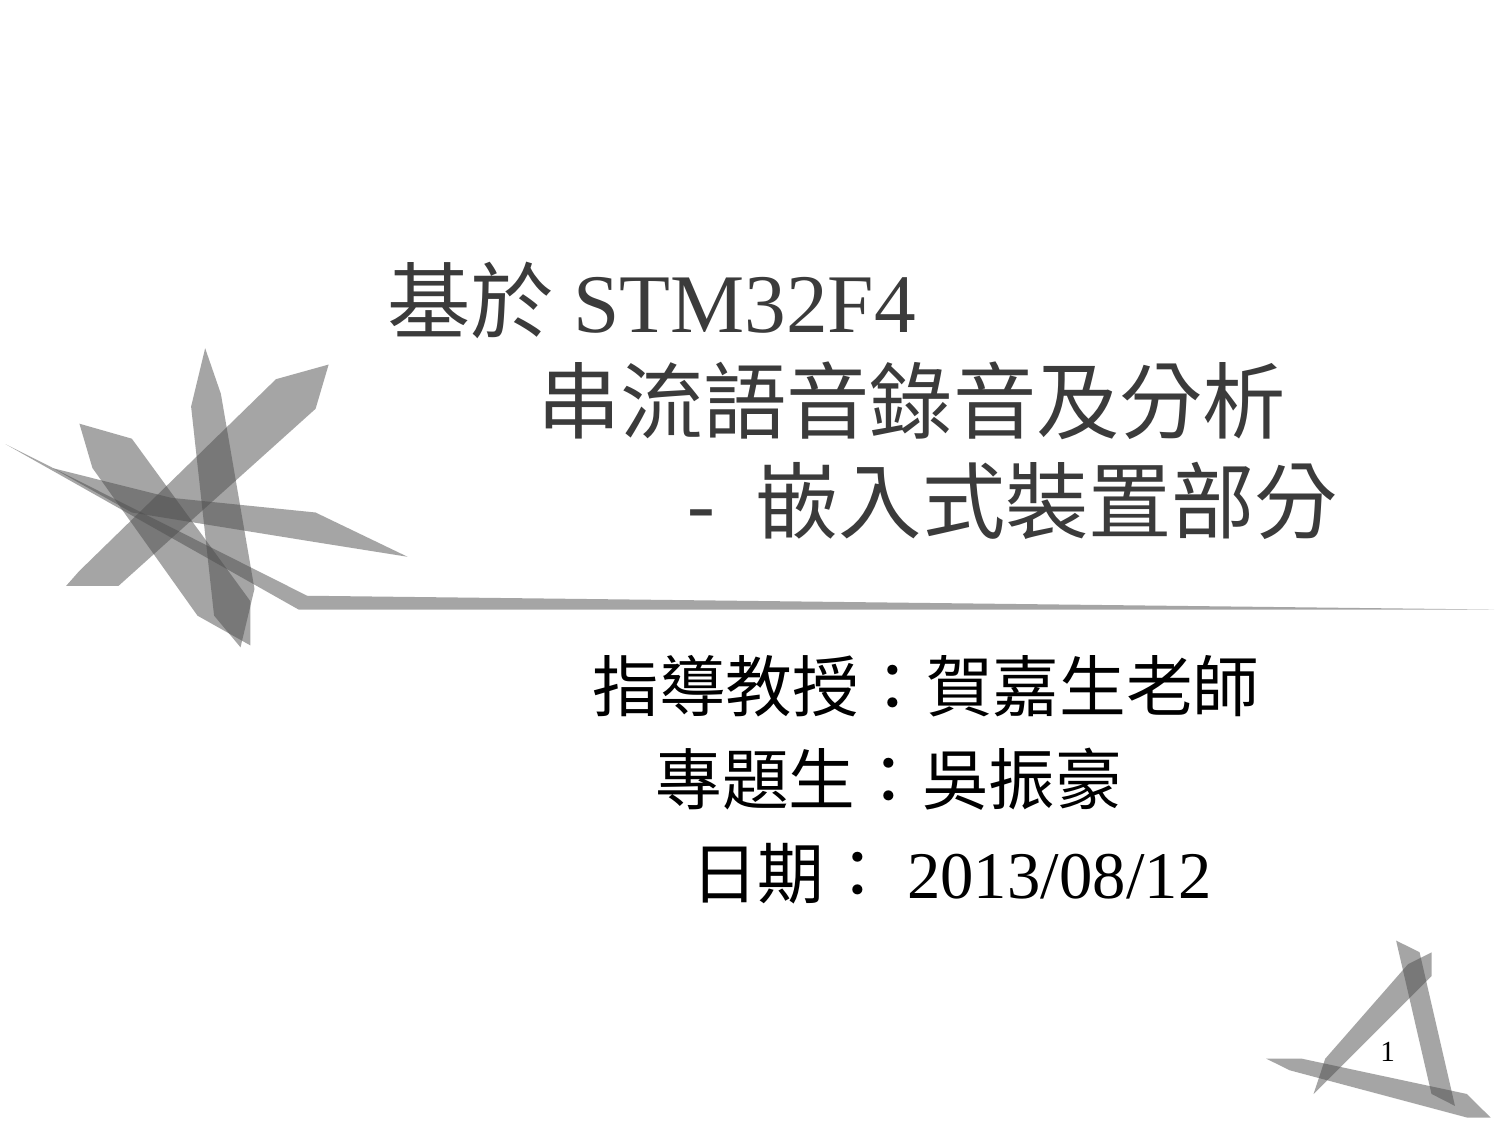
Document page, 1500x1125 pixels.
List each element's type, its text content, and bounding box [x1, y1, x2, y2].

title 基於STM32F4 串流語音錄音及分析 - 嵌入式裝置部分 [372, 208, 1388, 591]
slide_number 1 [1340, 1024, 1436, 1103]
subtitle 指導教授：賀嘉生老師 專題生：吳振豪 日期：2013/08/12 [225, 637, 1275, 925]
